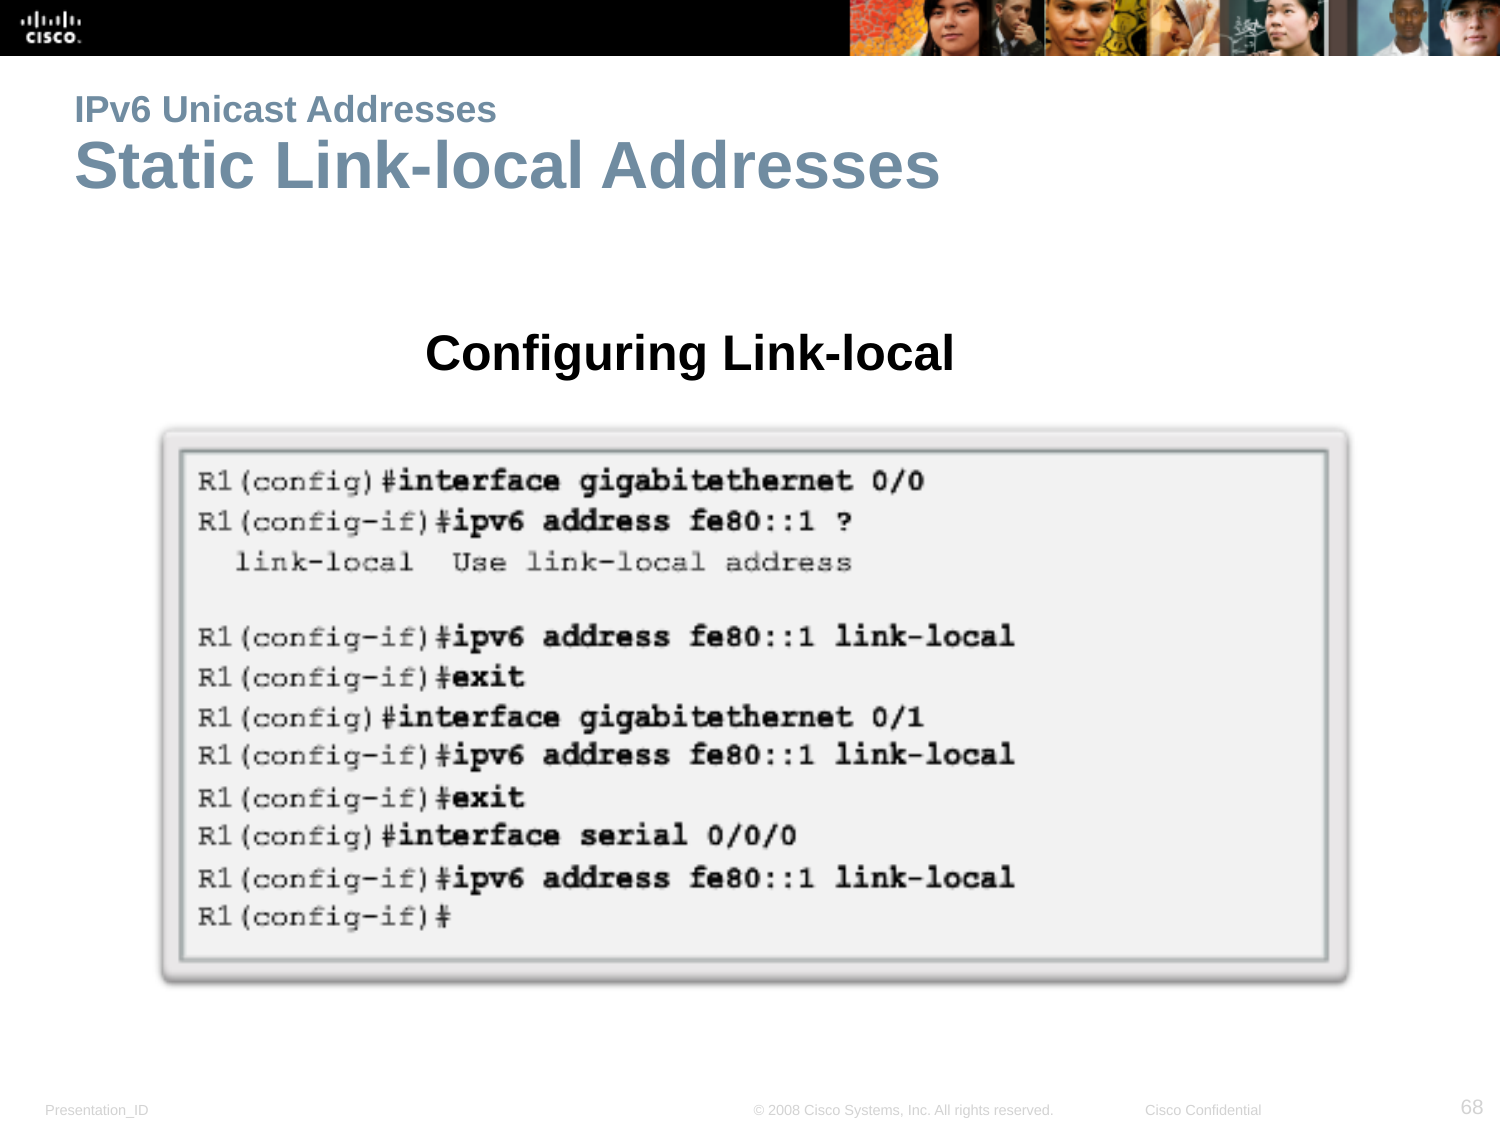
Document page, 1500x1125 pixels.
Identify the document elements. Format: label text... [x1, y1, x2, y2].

title IPv6 Unicast Addresses Static Link-local Addresses [61, 72, 1500, 210]
picture [0, 0, 1500, 56]
text_box Configuring Link-local [410, 320, 1095, 353]
picture [109, 354, 1365, 1025]
